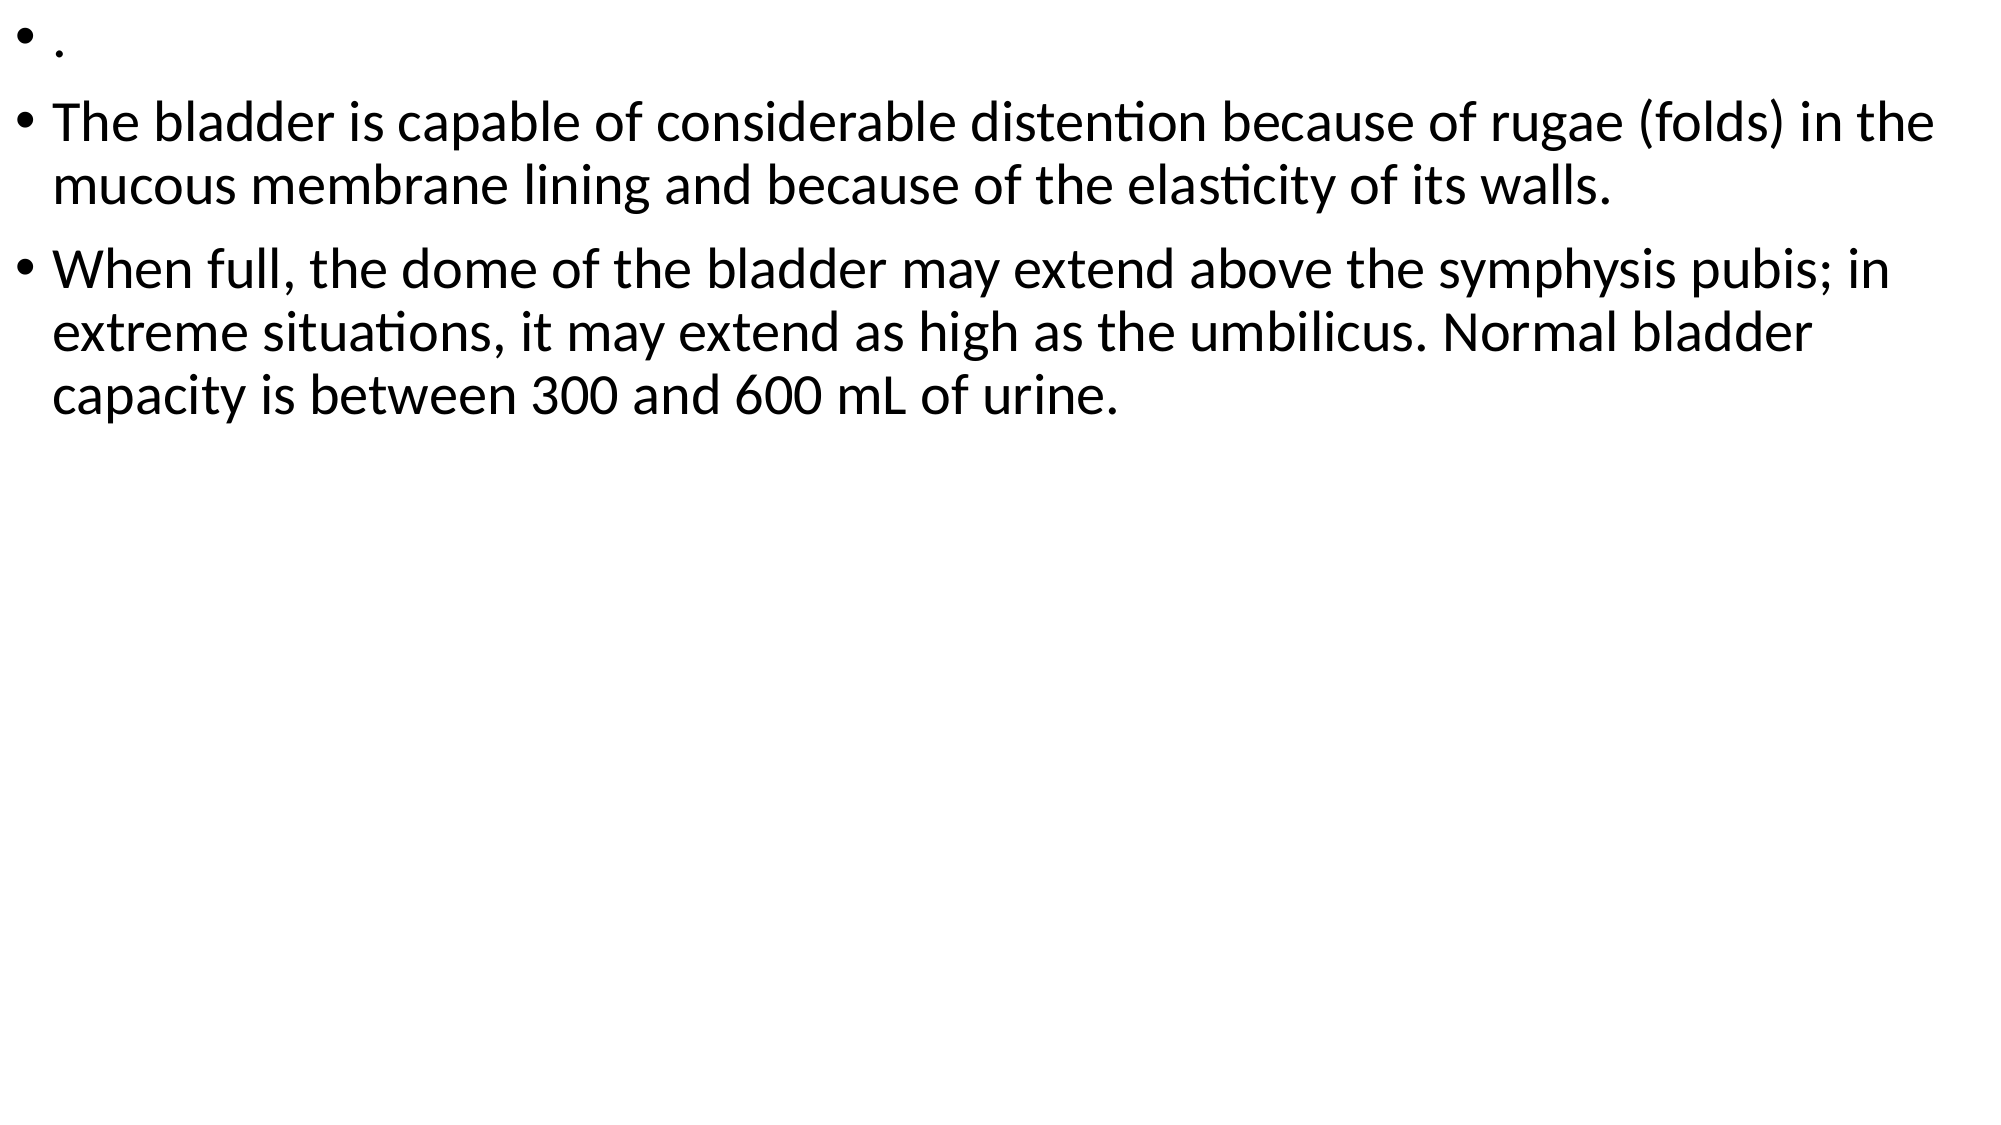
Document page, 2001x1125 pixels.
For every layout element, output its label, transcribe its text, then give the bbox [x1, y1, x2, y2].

list . The bladder is capable of considerable distention because of rugae (folds) in the mucous membrane lining and because of the elasticity of its walls. When full, the dome of the bladder may extend above the symphysis pubis; in extreme situations, it may extend as high as the umbilicus. Normal bladder capacity is between 300 and 600 mL of urine. [0, 0, 2000, 1125]
